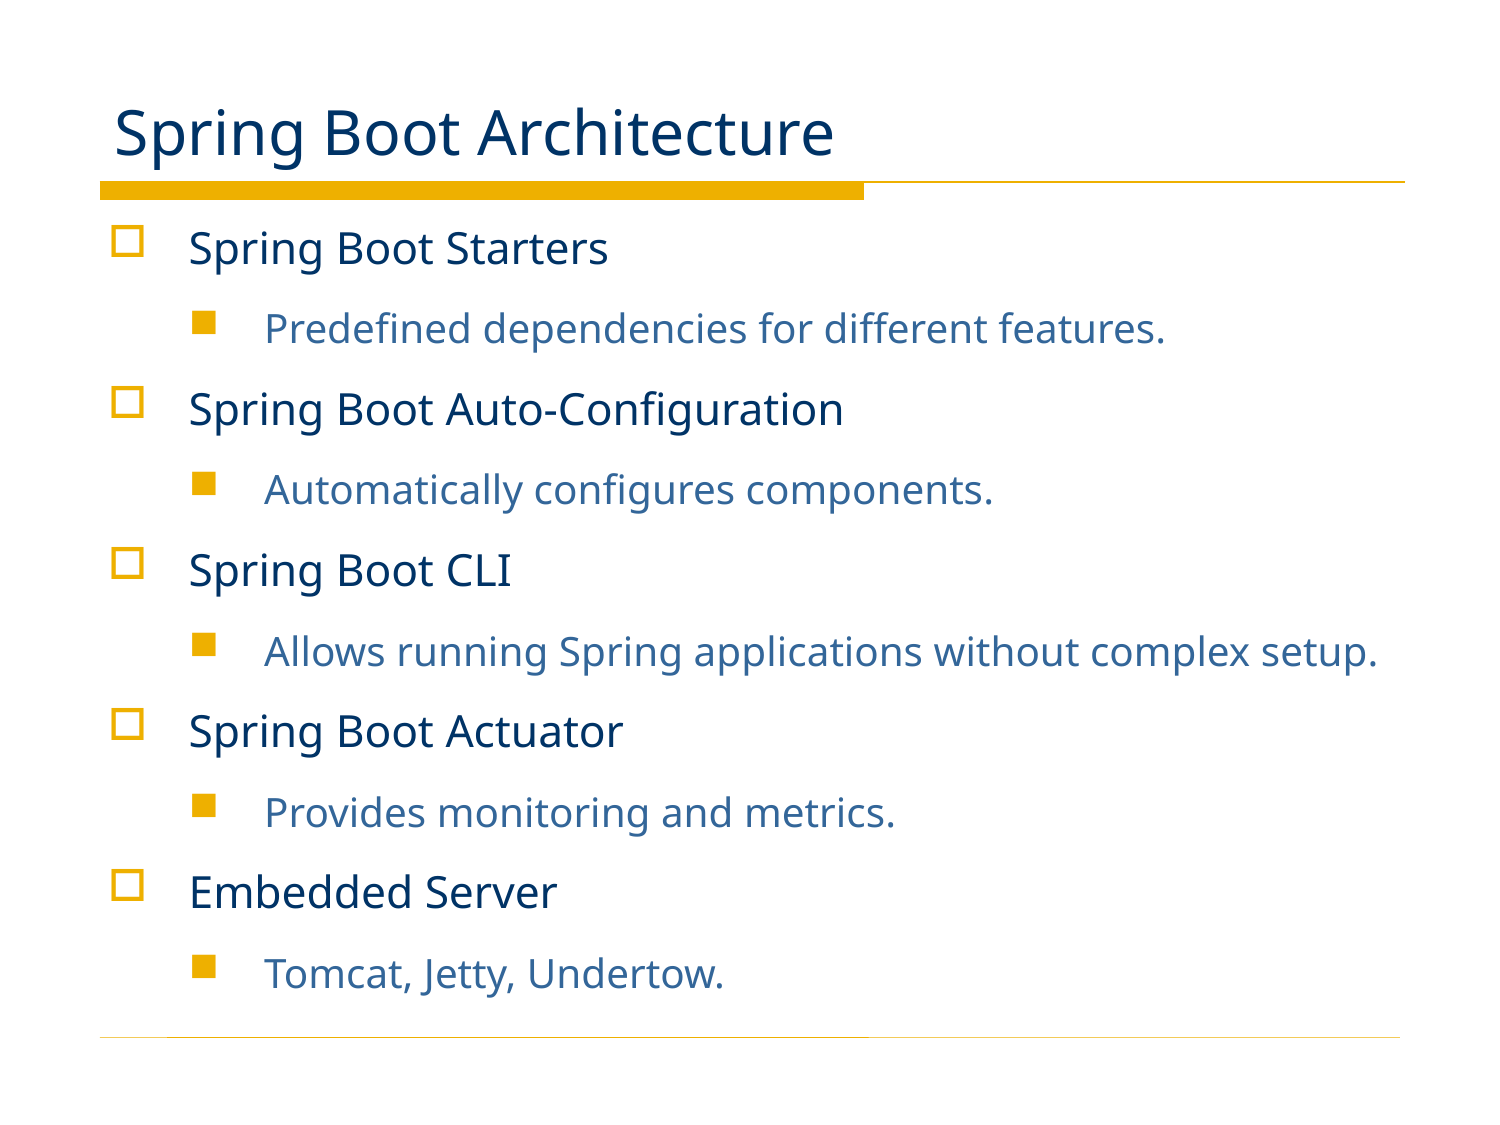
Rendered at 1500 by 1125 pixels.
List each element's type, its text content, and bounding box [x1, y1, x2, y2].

list Spring Boot Starters Predefined dependencies for different features. Spring Boot Auto-Configuration Automatically configures components. Spring Boot CLI Allows running Spring applications without complex setup. Spring Boot Actuator Provides monitoring and metrics. Embedded Server Tomcat, Jetty, Undertow. [92, 212, 1406, 1013]
title Spring Boot Architecture [99, 24, 1413, 176]
